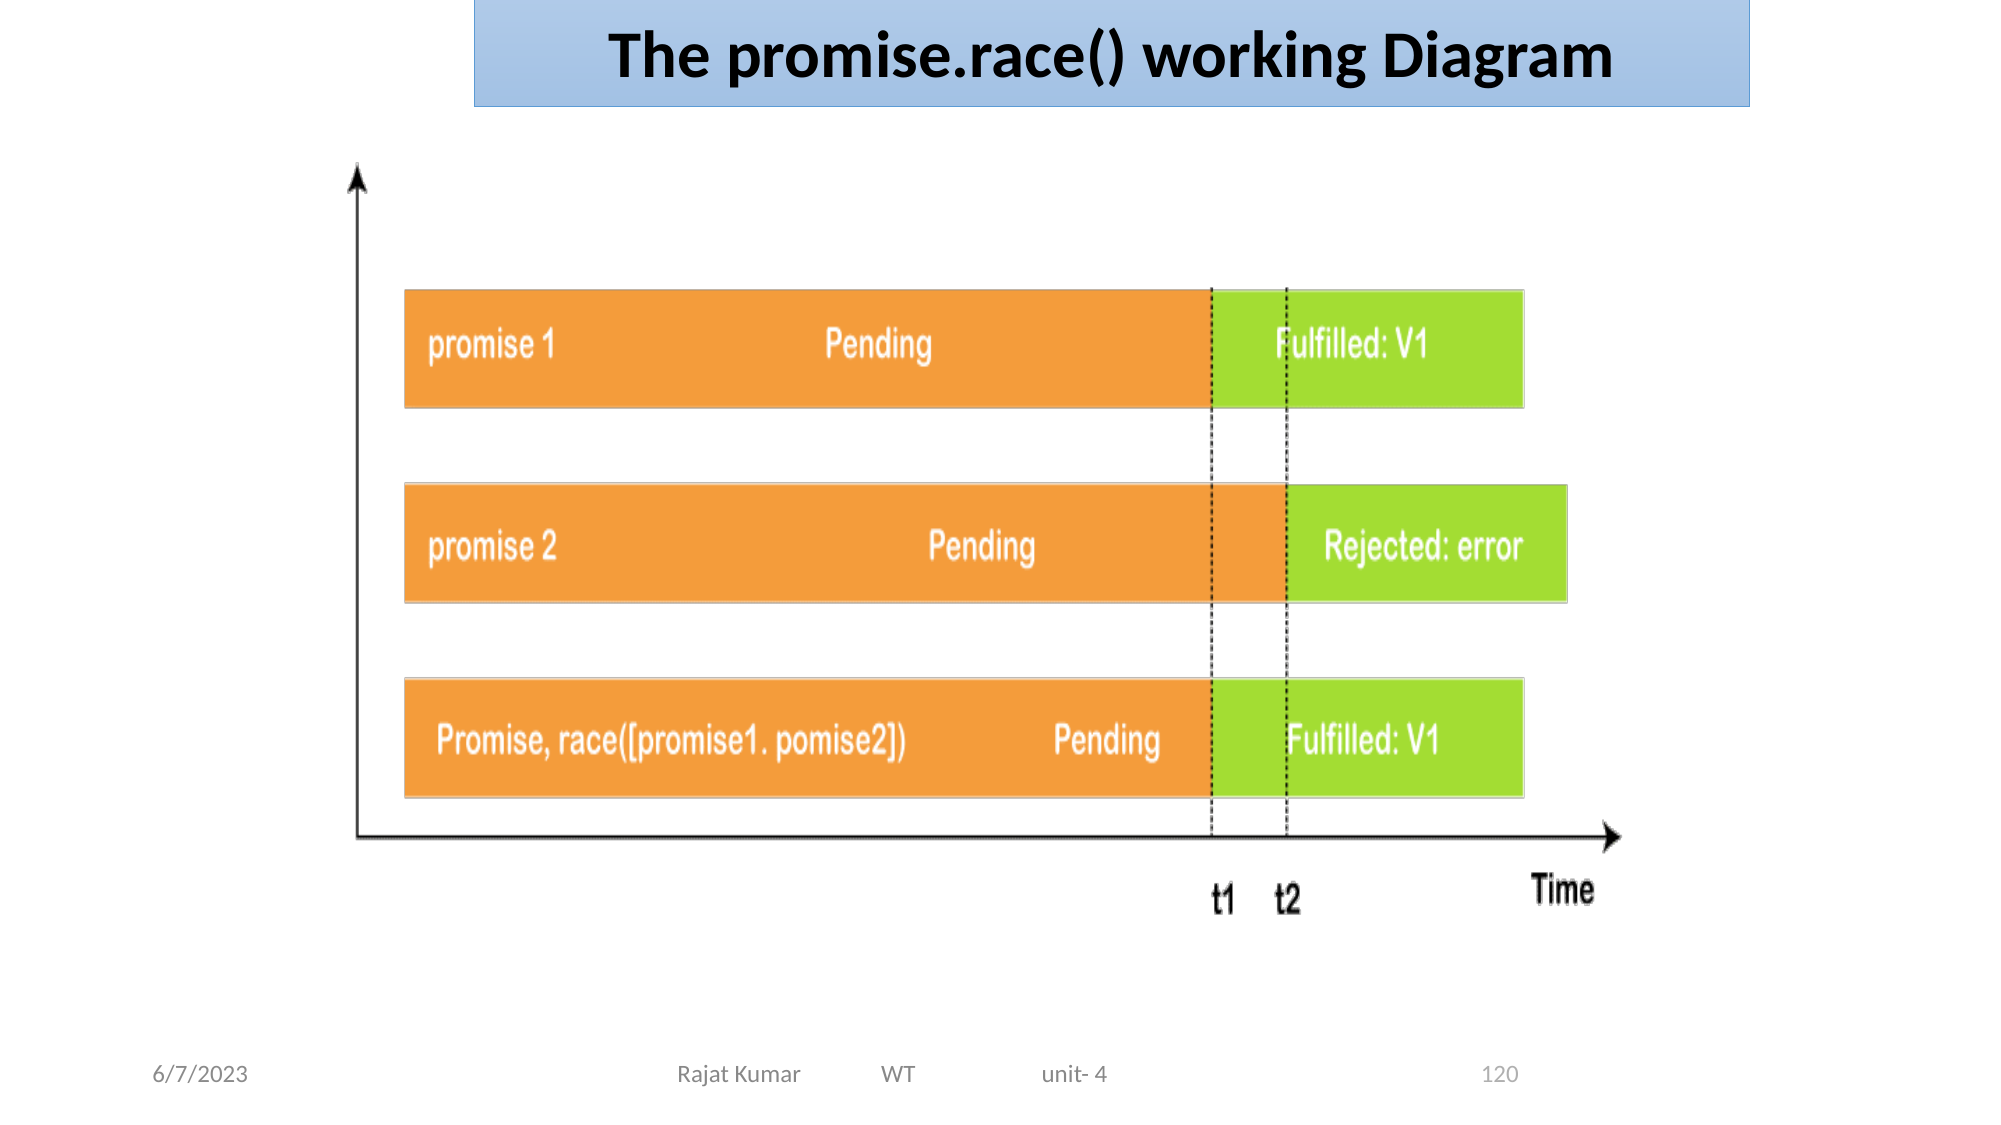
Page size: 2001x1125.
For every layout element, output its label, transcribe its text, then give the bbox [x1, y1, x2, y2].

footer Rajat Kumar WT unit- 4 [662, 1042, 1325, 1103]
picture [324, 137, 1650, 963]
slide_number 120 [1325, 1042, 1675, 1103]
text_box The promise.race() working Diagram [474, 0, 1750, 107]
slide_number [137, 1042, 588, 1103]
